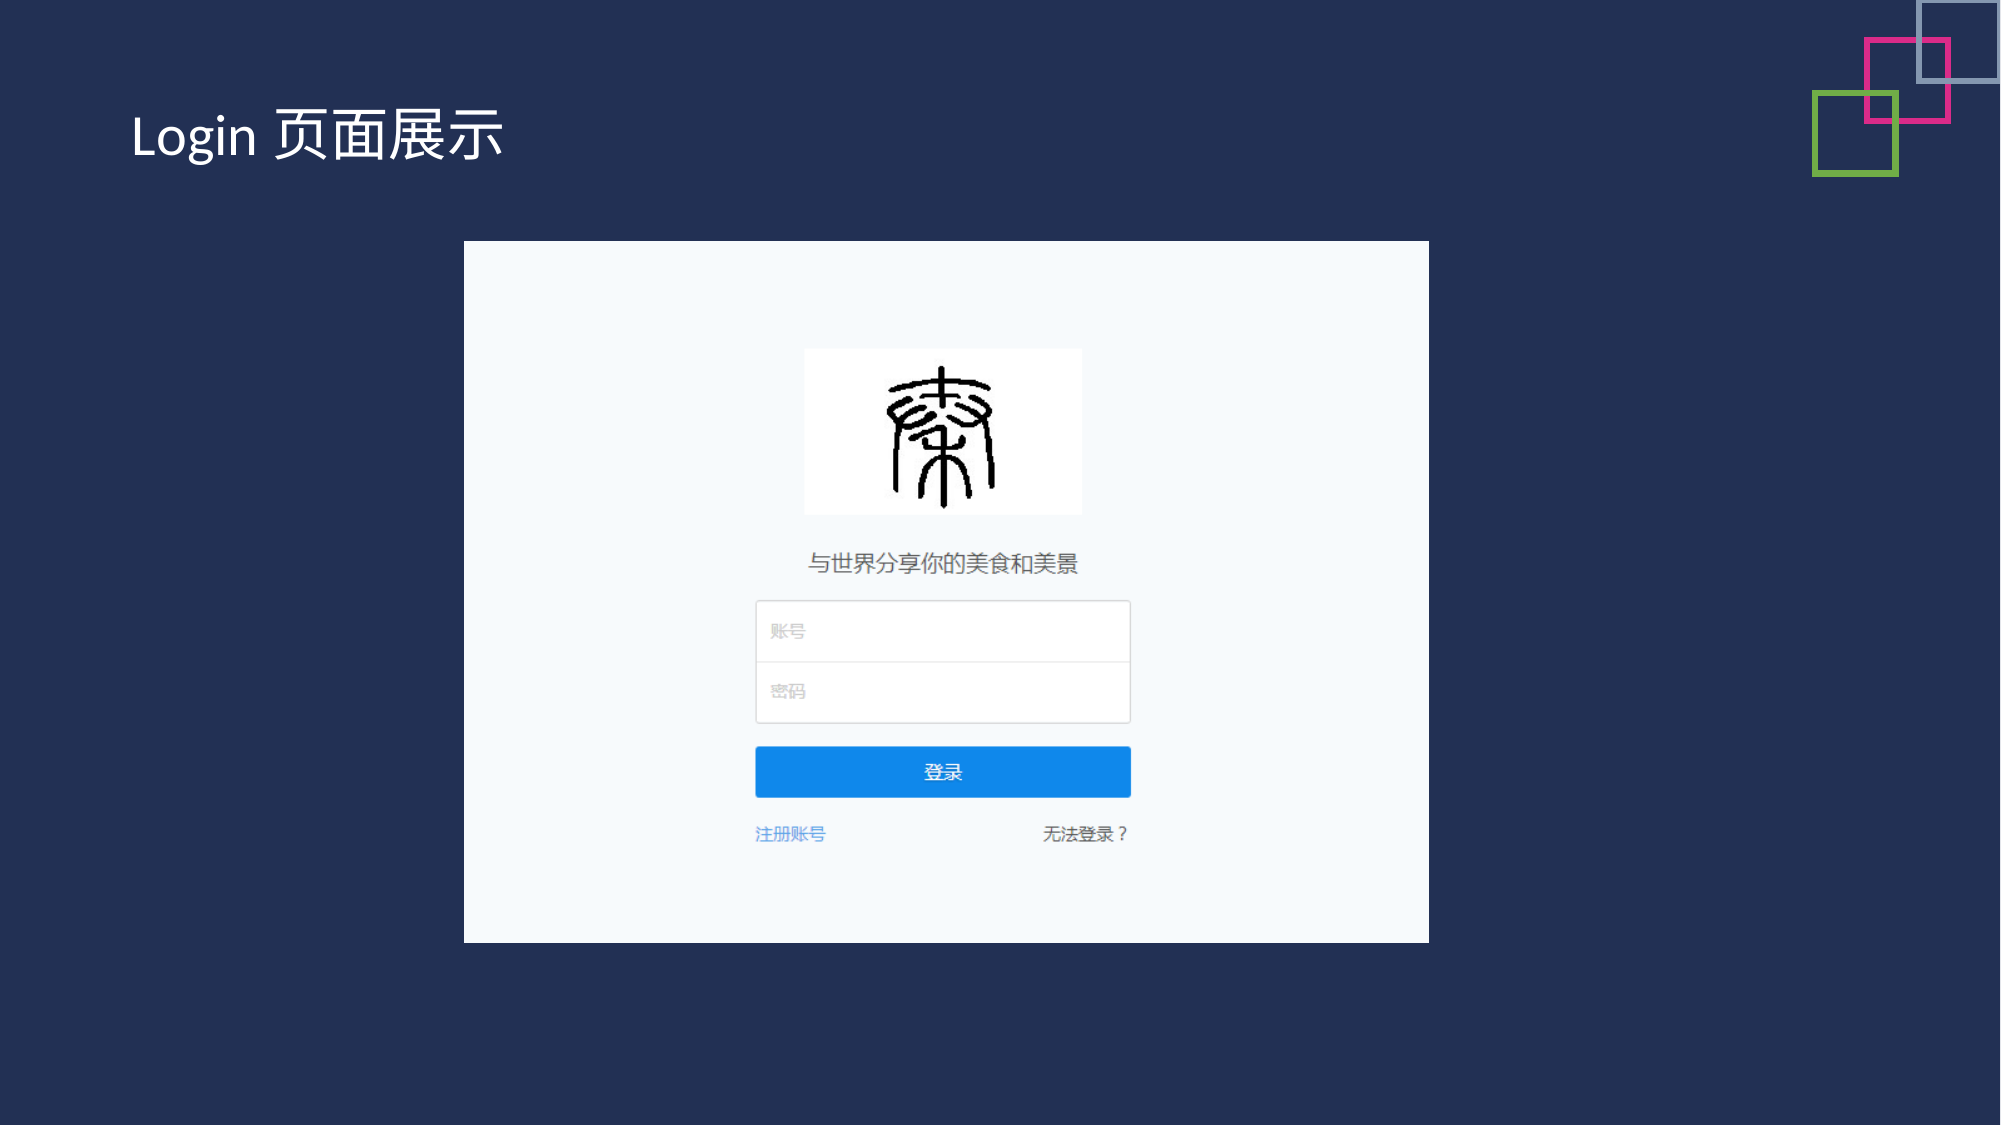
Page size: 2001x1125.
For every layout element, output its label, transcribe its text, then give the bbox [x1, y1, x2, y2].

text_box Login页面展示 [117, 89, 520, 174]
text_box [1814, 0, 2000, 174]
picture [464, 241, 1429, 943]
